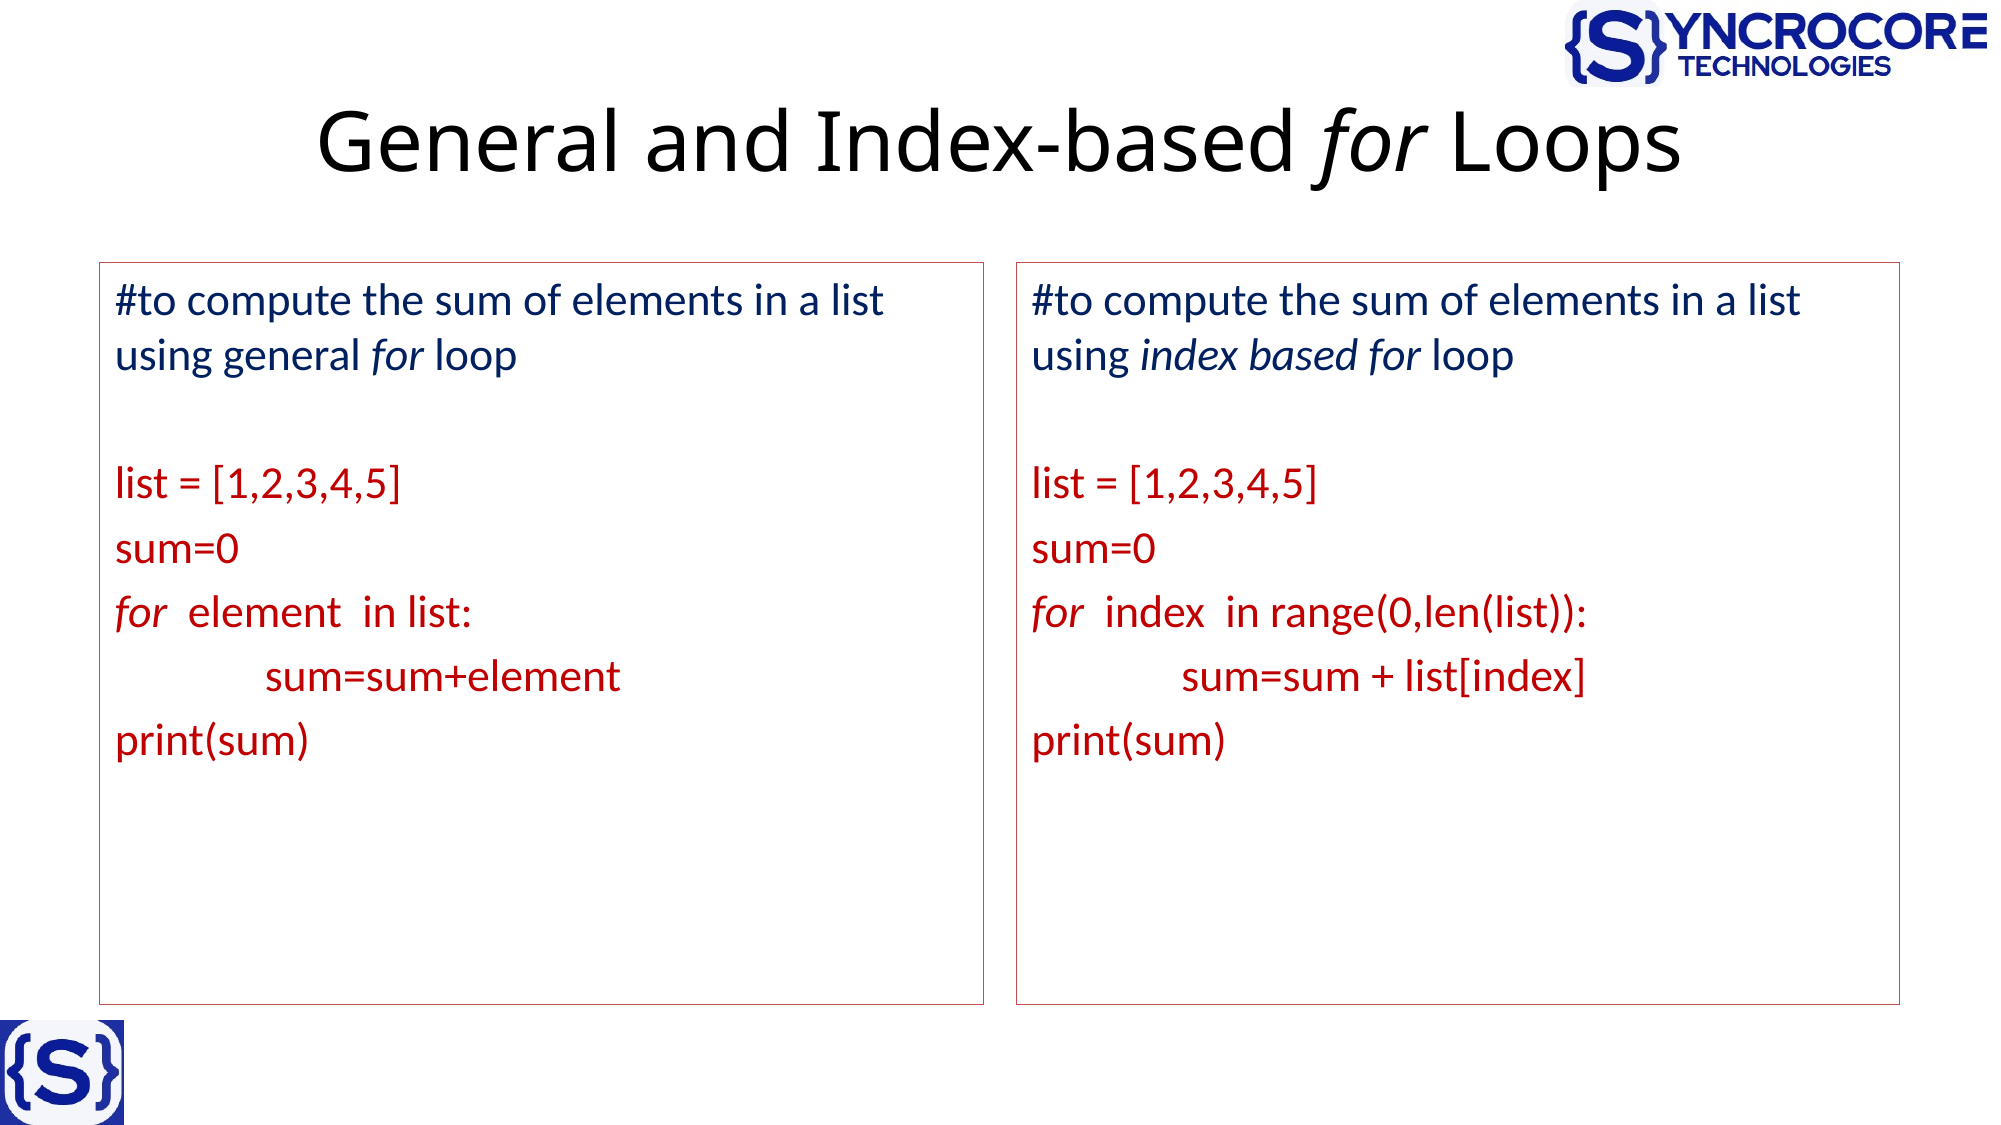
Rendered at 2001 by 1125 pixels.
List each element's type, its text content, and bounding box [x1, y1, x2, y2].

list #to compute the sum of elements in a list using index based for loop list = [1,2,3,4,5] sum=0 for index in range(0,len(list)): sum=sum + list[index] print(sum) [1016, 262, 1900, 1005]
title General and Index-based for Loops [99, 80, 1900, 269]
picture [0, 1020, 124, 1125]
picture [1556, 0, 1988, 87]
list #to compute the sum of elements in a list using general for loop list = [1,2,3,4,5] sum=0 for element in list: sum=sum+element print(sum) [99, 262, 984, 1005]
